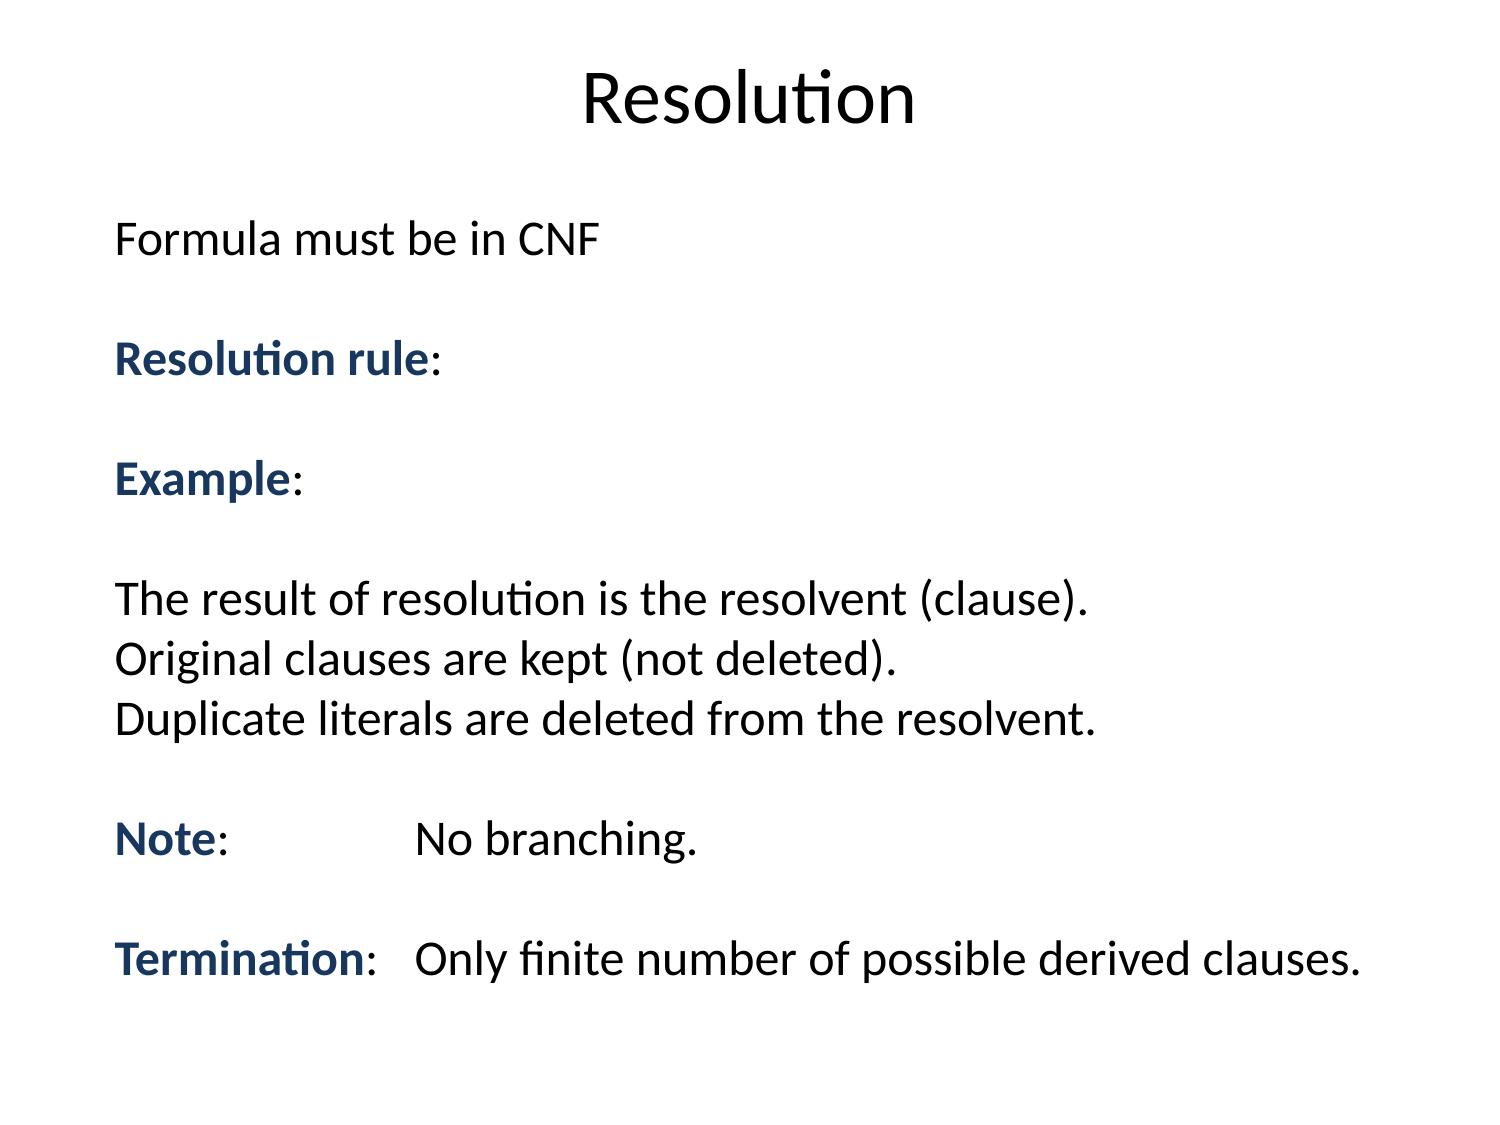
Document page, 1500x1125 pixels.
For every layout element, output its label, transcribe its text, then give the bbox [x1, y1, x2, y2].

title Resolution [62, 37, 1438, 147]
